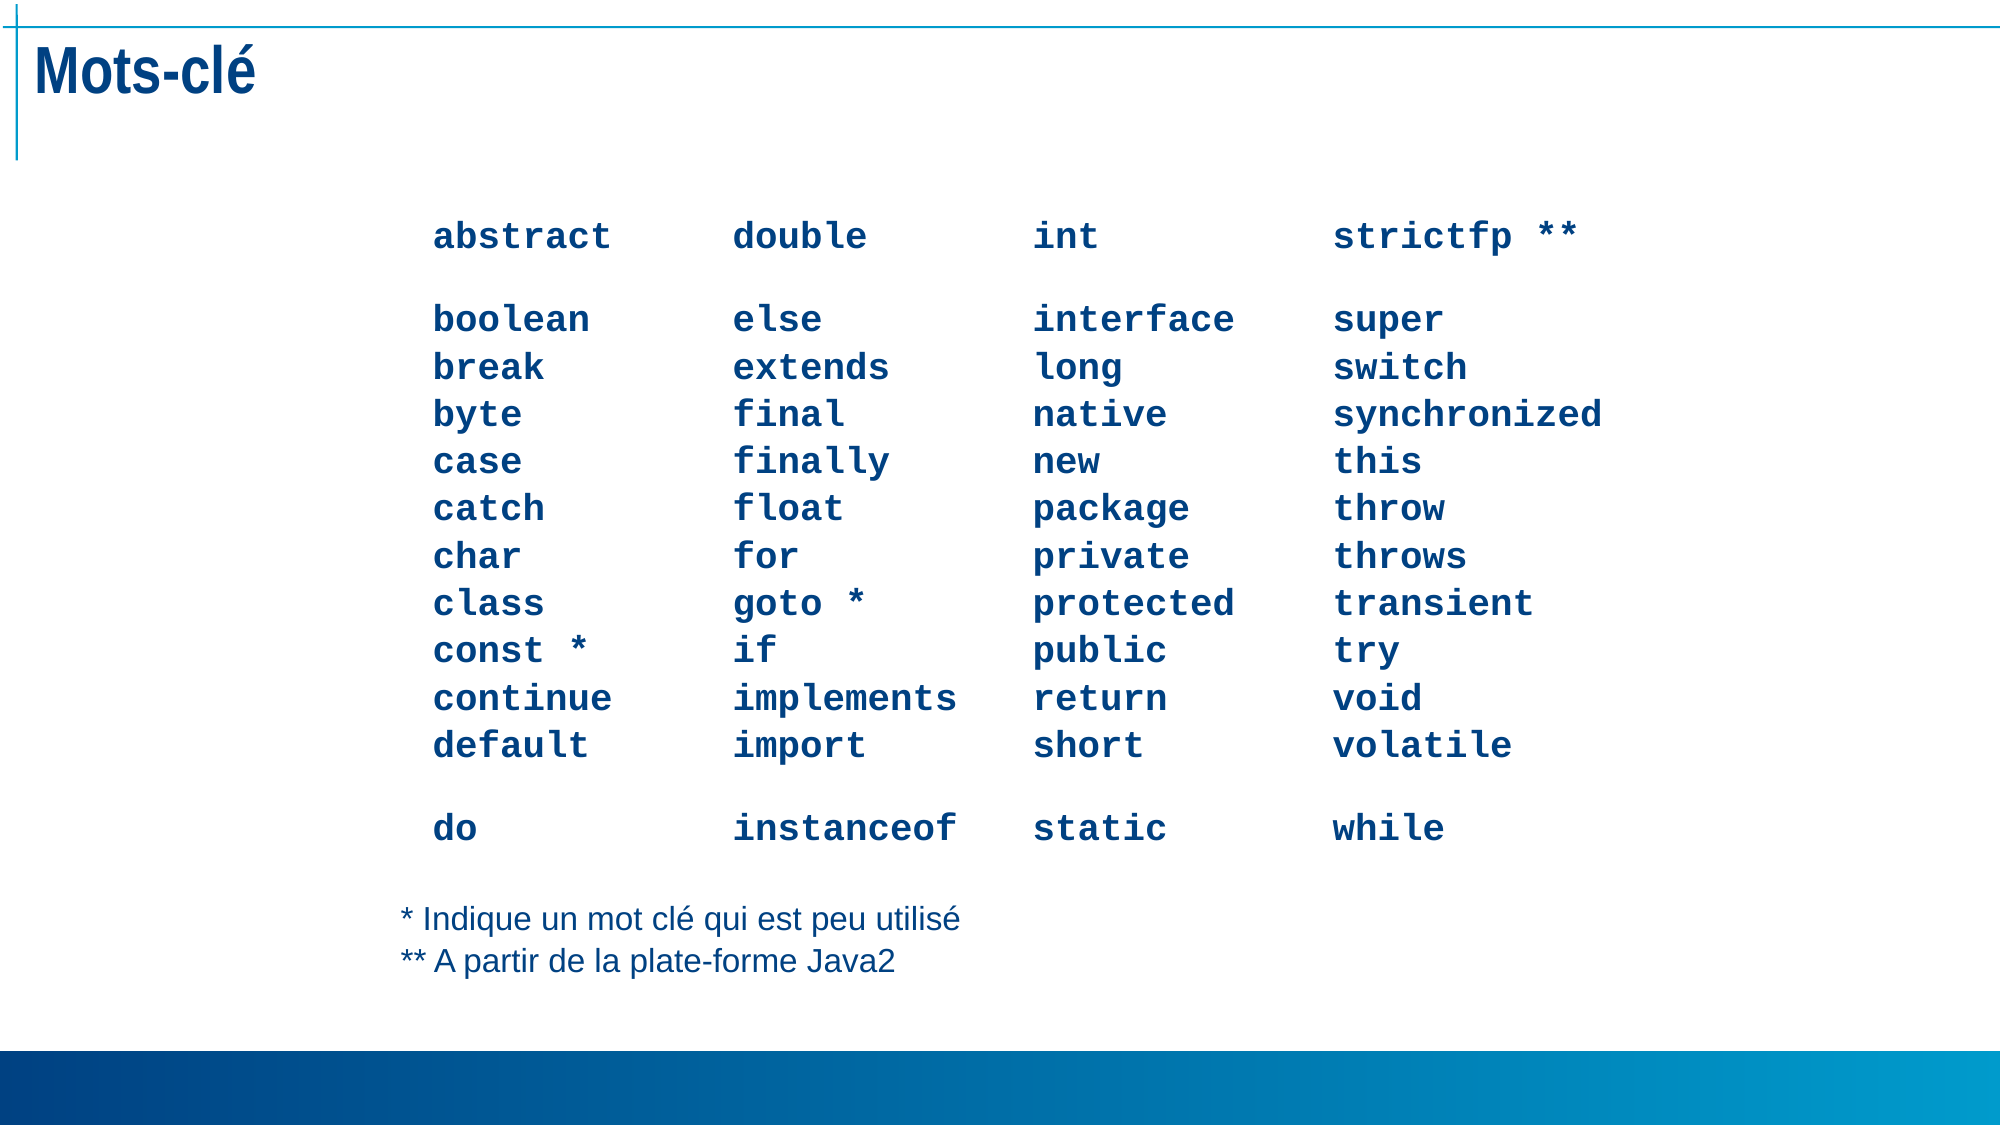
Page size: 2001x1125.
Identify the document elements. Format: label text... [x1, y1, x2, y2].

title Mots-clé [19, 33, 1987, 185]
list abstract double int strictfp ** boolean else interface super break extends long switch byte final native synchronized case finally new this catch float package throw char for private throws class goto * protected transient const * if public try continue implements return void default import short volatile do instanceof static while * Indique un mot clé qui est peu utilisé ** A partir de la plate-forme Java2 [385, 212, 1619, 975]
picture [933, 1051, 943, 1125]
